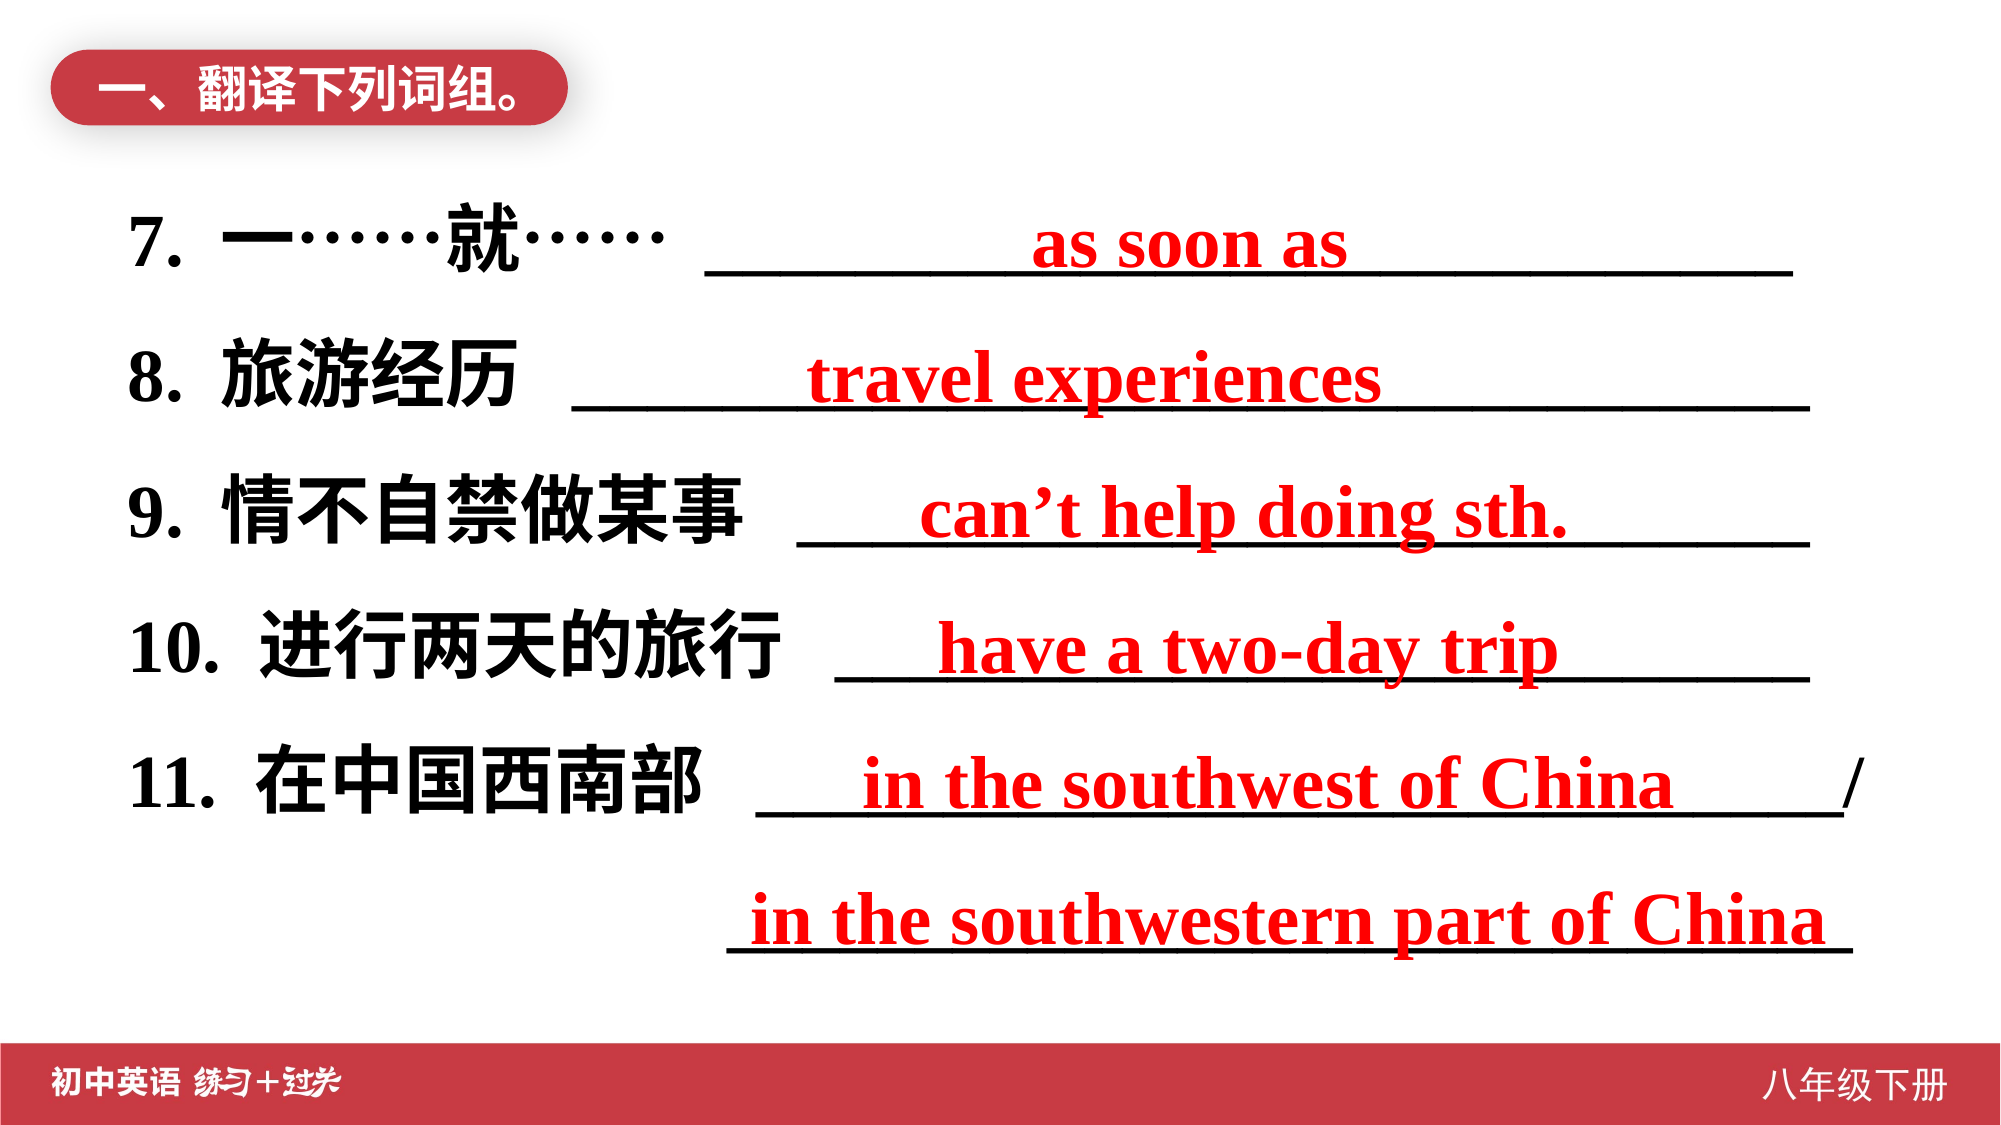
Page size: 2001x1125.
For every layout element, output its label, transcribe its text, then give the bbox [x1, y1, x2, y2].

text_box [49, 48, 541, 127]
text_box 一、翻译下列词组。 [82, 49, 568, 125]
text_box as soon as travel experiences can’t help doing sth. have a two-day trip in the southwest of China in the southwestern part of China [735, 139, 1926, 967]
picture [0, 0, 2001, 1125]
text_box 7. 一……就…… _____________________________ 8. 旅游经历 _________________________________ 9. 情不自禁做某事 ___________________________ 10. 进行两天的旅行 __________________________ 11. 在中国西南部 _____________________________/ ______________________________ [113, 138, 1882, 966]
